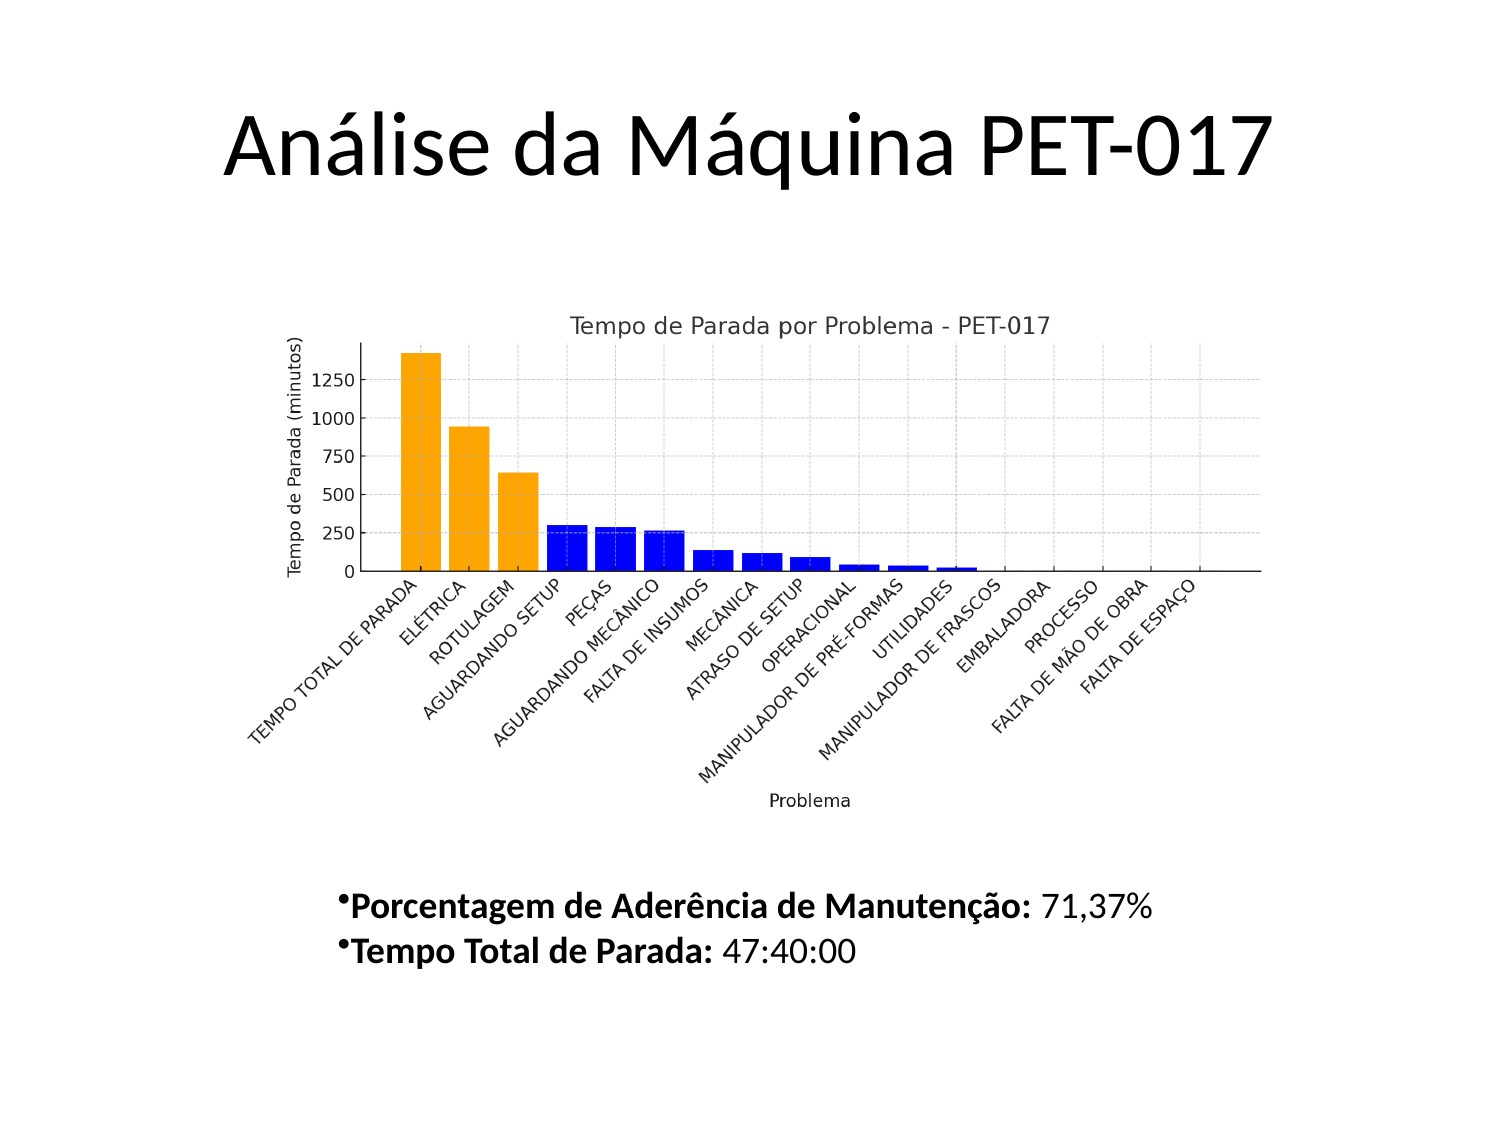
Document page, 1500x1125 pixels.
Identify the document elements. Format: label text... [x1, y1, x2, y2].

picture [225, 299, 1276, 826]
title Análise da Máquina PET-017 [75, 45, 1425, 233]
text_box Porcentagem de Aderência de Manutenção: 71,37% Tempo Total de Parada: 47:40:00 [322, 873, 1179, 979]
